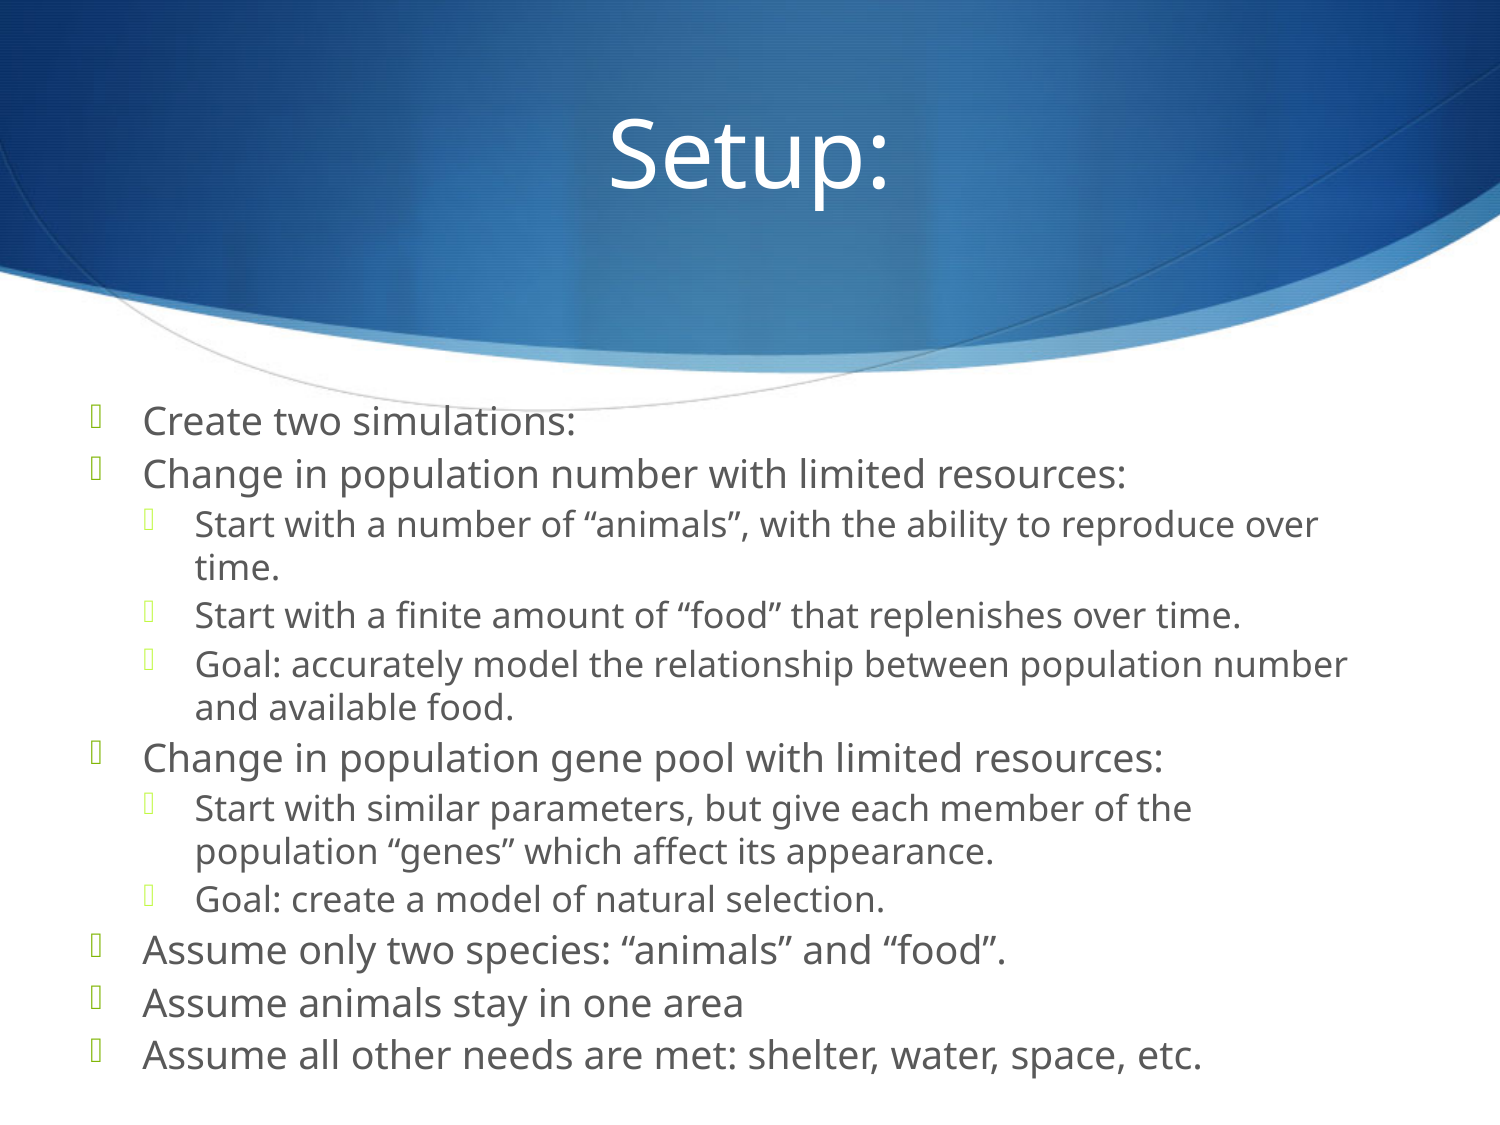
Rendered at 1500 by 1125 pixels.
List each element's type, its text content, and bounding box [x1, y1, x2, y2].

list Create two simulations: Change in population number with limited resources: Start with a number of “animals”, with the ability to reproduce over time. Start with a finite amount of “food” that replenishes over time. Goal: accurately model the relationship between population number and available food. Change in population gene pool with limited resources: Start with similar parameters, but give each member of the population “genes” which affect its appearance. Goal: create a model of natural selection. Assume only two species: “animals” and “food”. Assume animals stay in one area Assume all other needs are met: shelter, water, space, etc. [75, 388, 1379, 1088]
picture [0, 0, 1500, 1125]
title Setup: [75, 56, 1425, 245]
